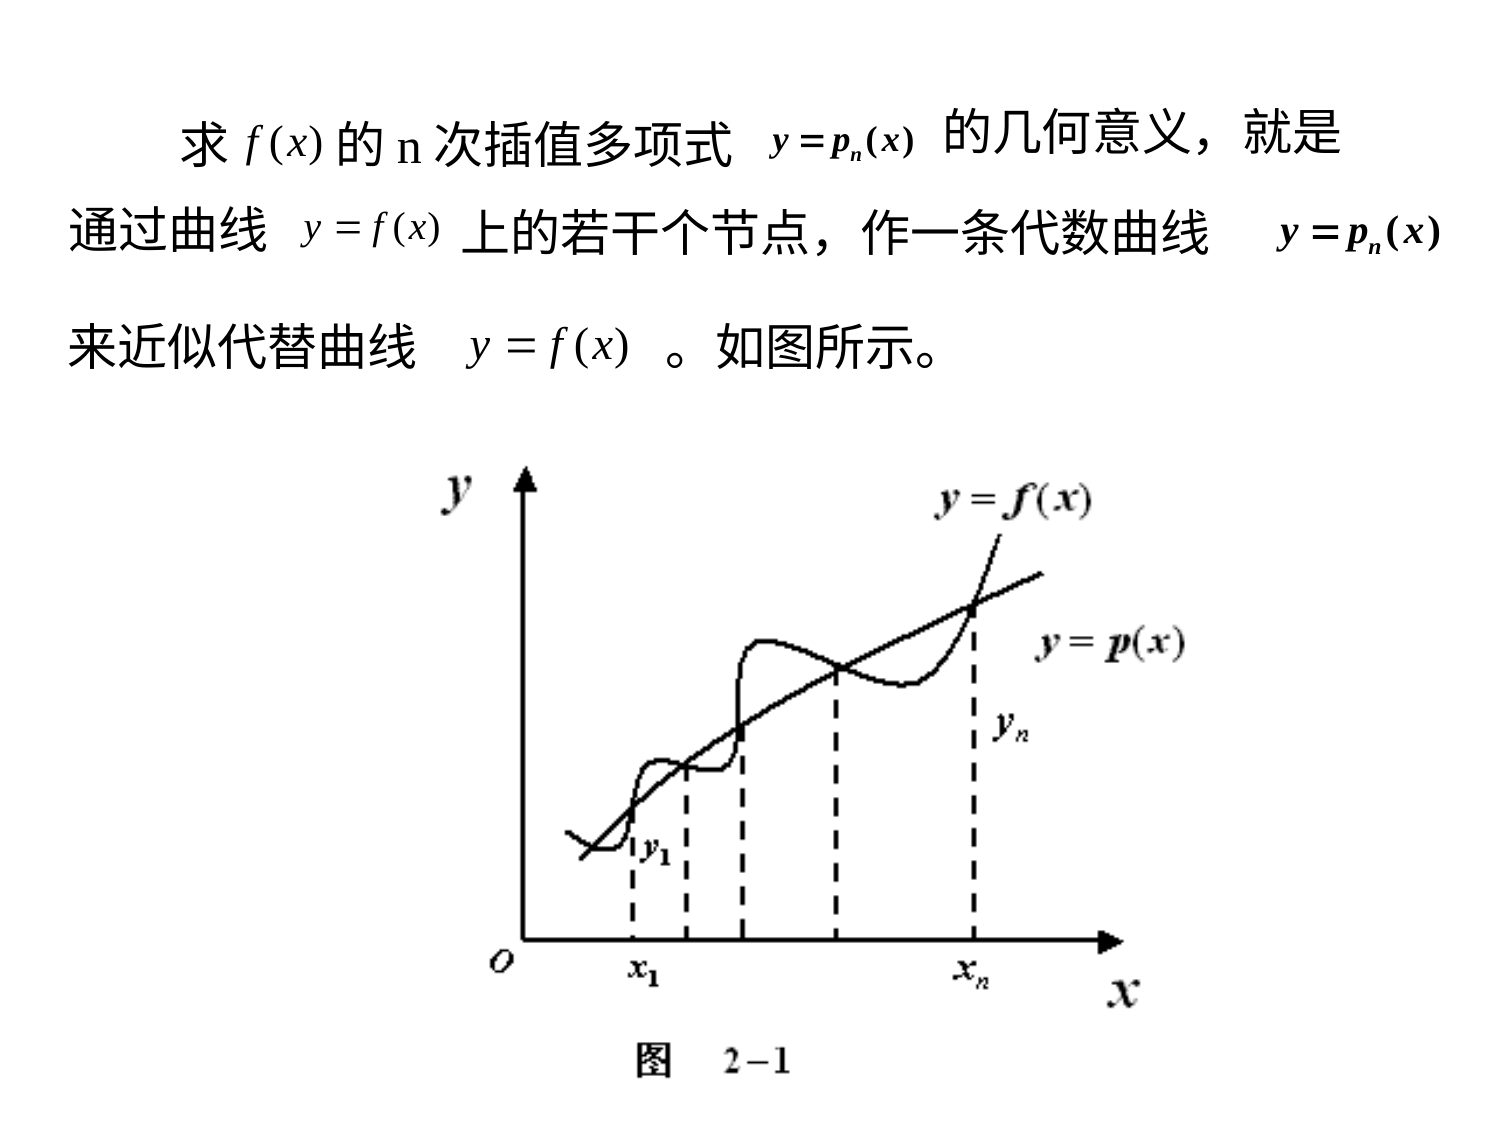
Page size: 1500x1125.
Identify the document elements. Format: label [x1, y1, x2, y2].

text_box [52, 92, 1448, 383]
text_box [430, 432, 1200, 1091]
